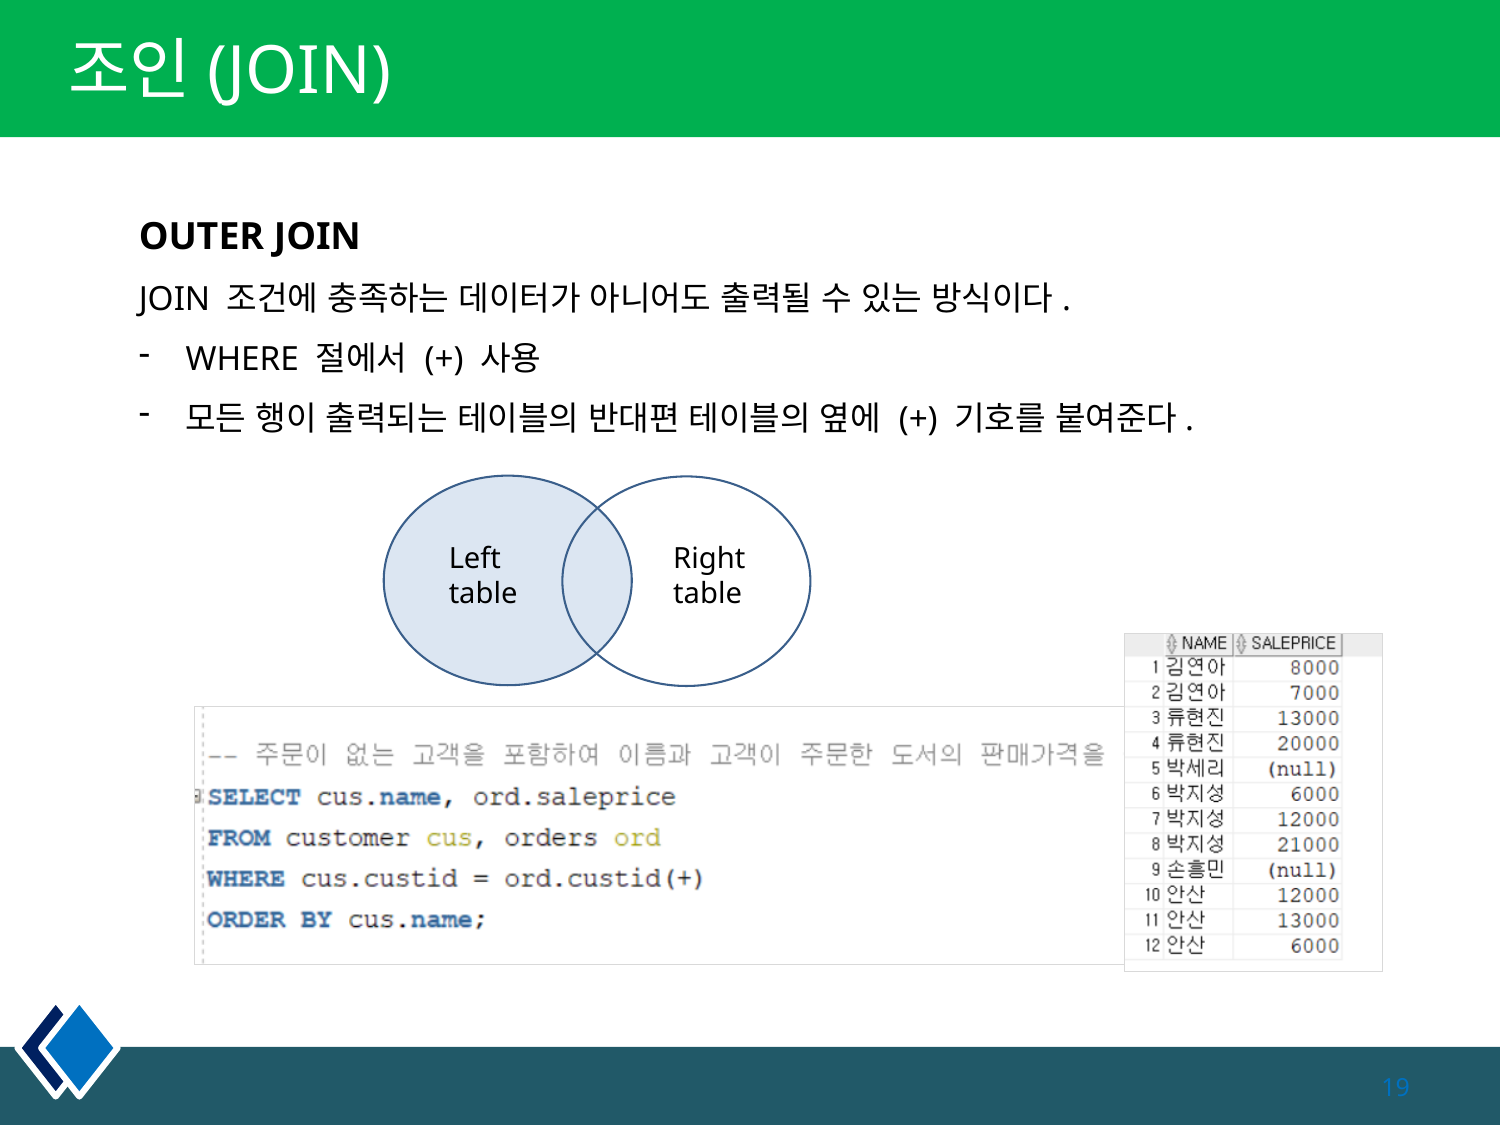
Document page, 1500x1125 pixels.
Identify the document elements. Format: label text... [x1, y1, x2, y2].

text_box OUTER JOIN JOIN 조건에 충족하는 데이터가 아니어도 출력될 수 있는 방식이다. WHERE 절에서 (+) 사용 모든 행이 출력되는 테이블의 반대편 테이블의 옆에 (+) 기호를 붙여준다. [123, 182, 1447, 445]
picture [194, 633, 1383, 972]
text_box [383, 475, 811, 687]
title 조인(JOIN) [0, 0, 939, 138]
slide_number 19 [1340, 1058, 1425, 1119]
